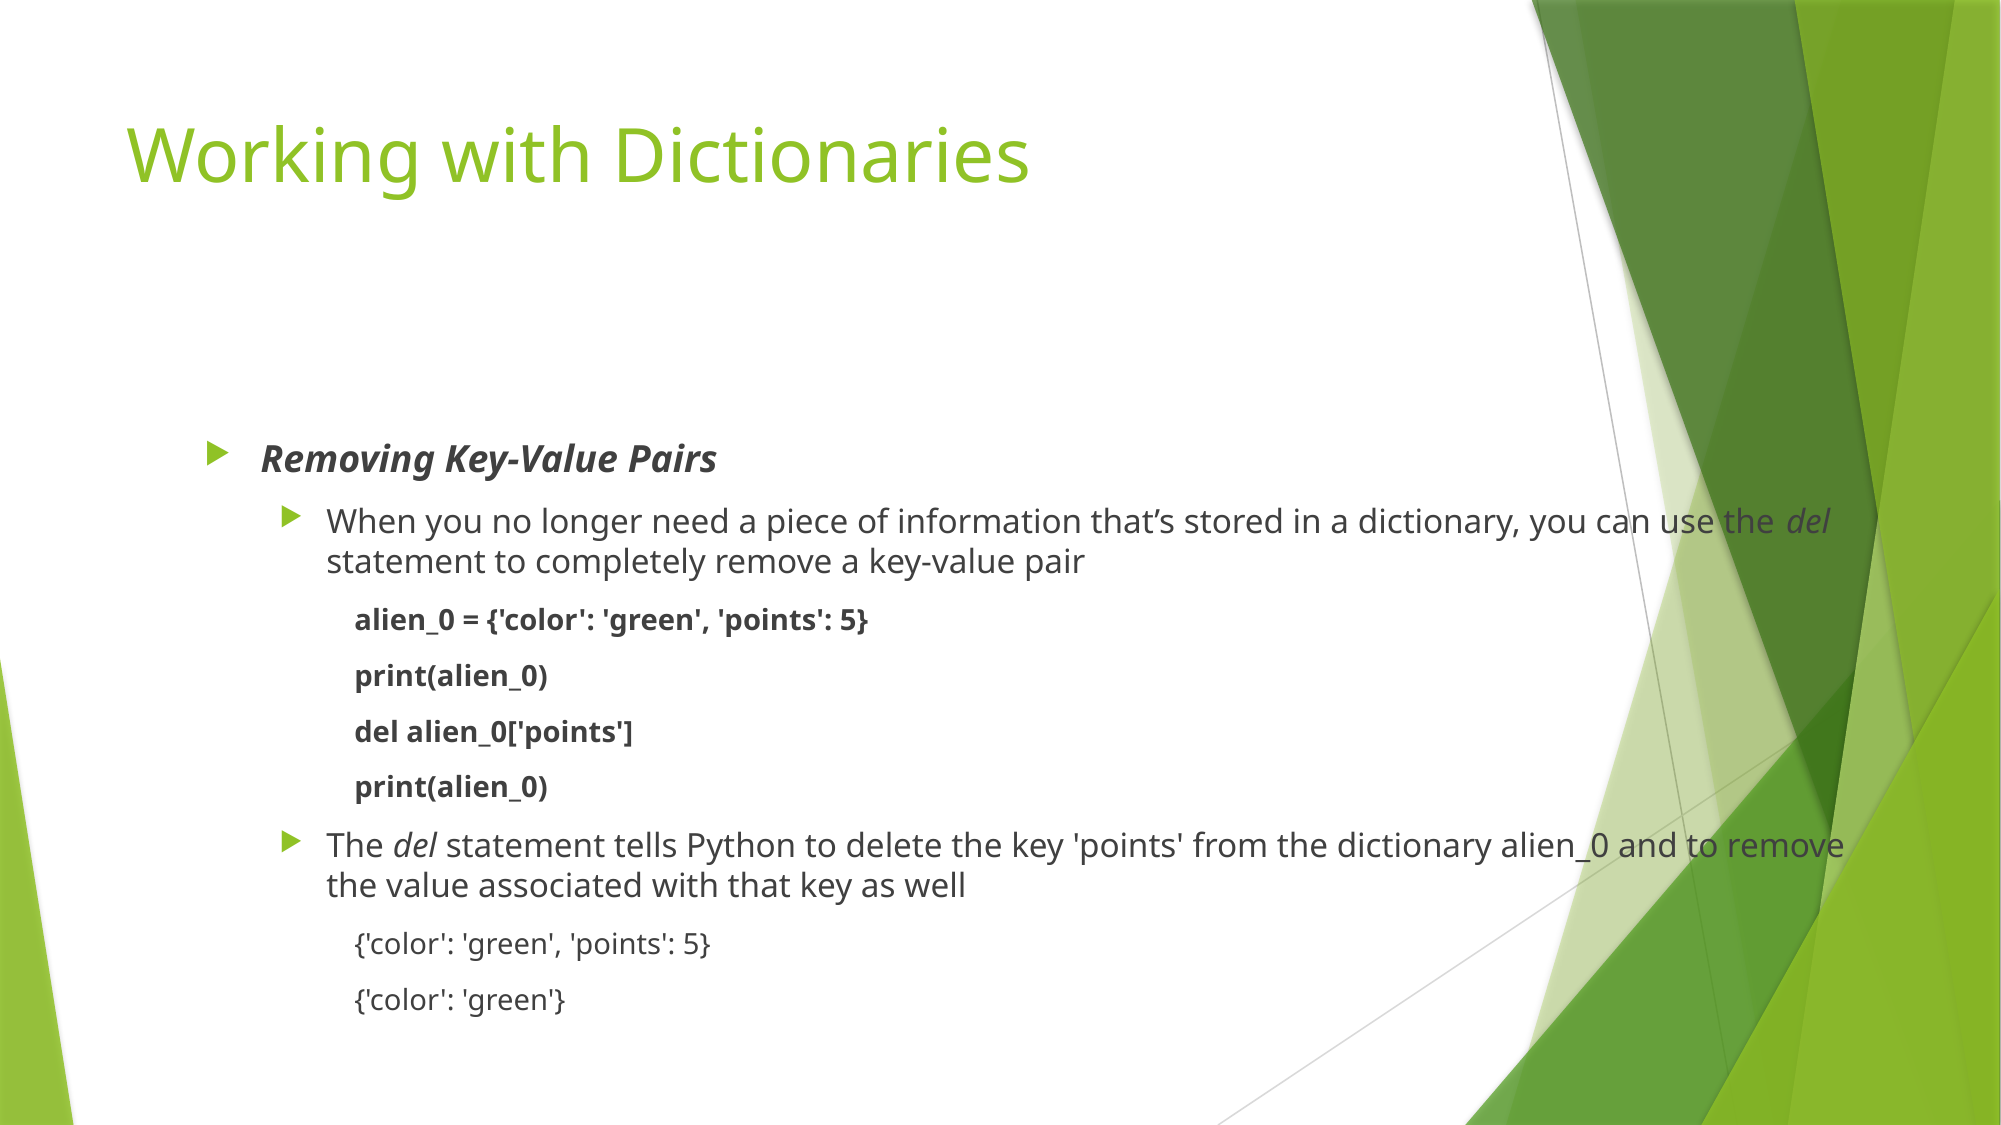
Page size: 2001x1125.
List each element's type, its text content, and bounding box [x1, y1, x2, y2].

title Working with Dictionaries [111, 99, 1522, 317]
list Removing Key-Value Pairs When you no longer need a piece of information that’s stored in a dictionary, you can use the del statement to completely remove a key-value pair alien_0 = {'color': 'green', 'points': 5} print(alien_0) del alien_0['points'] print(alien_0) The del statement tells Python to delete the key 'points' from the dictionary alien_0 and to remove the value associated with that key as well {'color': 'green', 'points': 5} {'color': 'green'} [189, 427, 1915, 1062]
